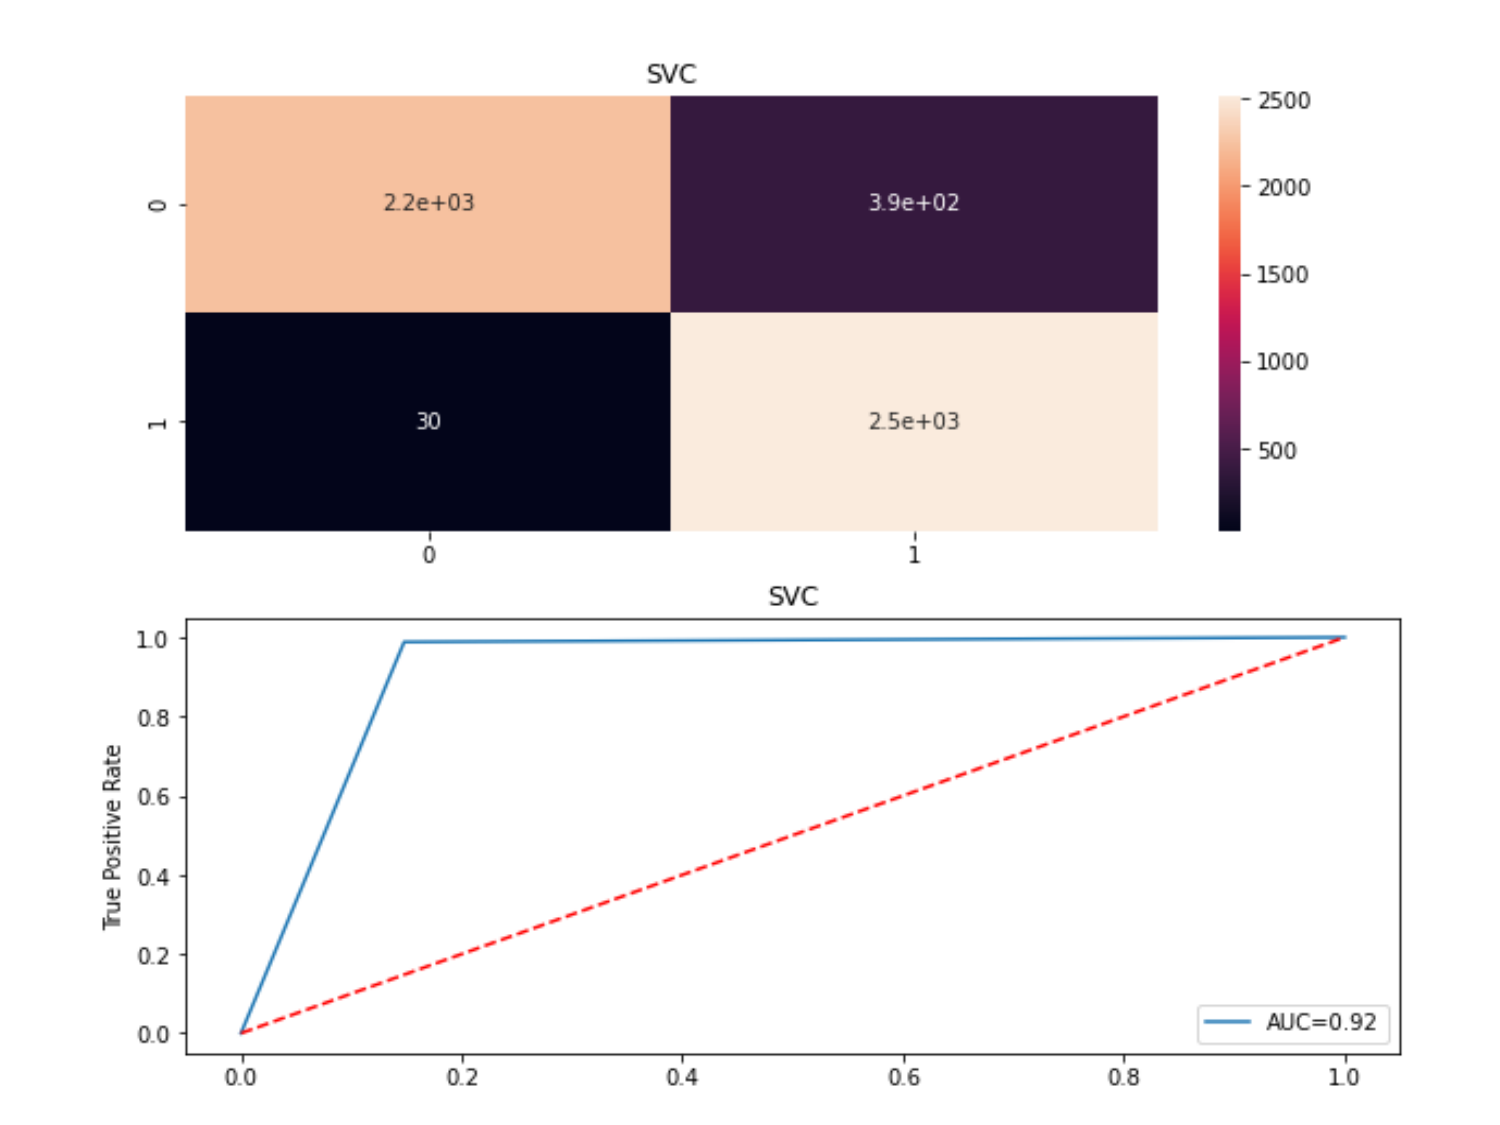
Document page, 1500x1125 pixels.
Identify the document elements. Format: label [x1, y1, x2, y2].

list [74, 37, 1451, 1088]
